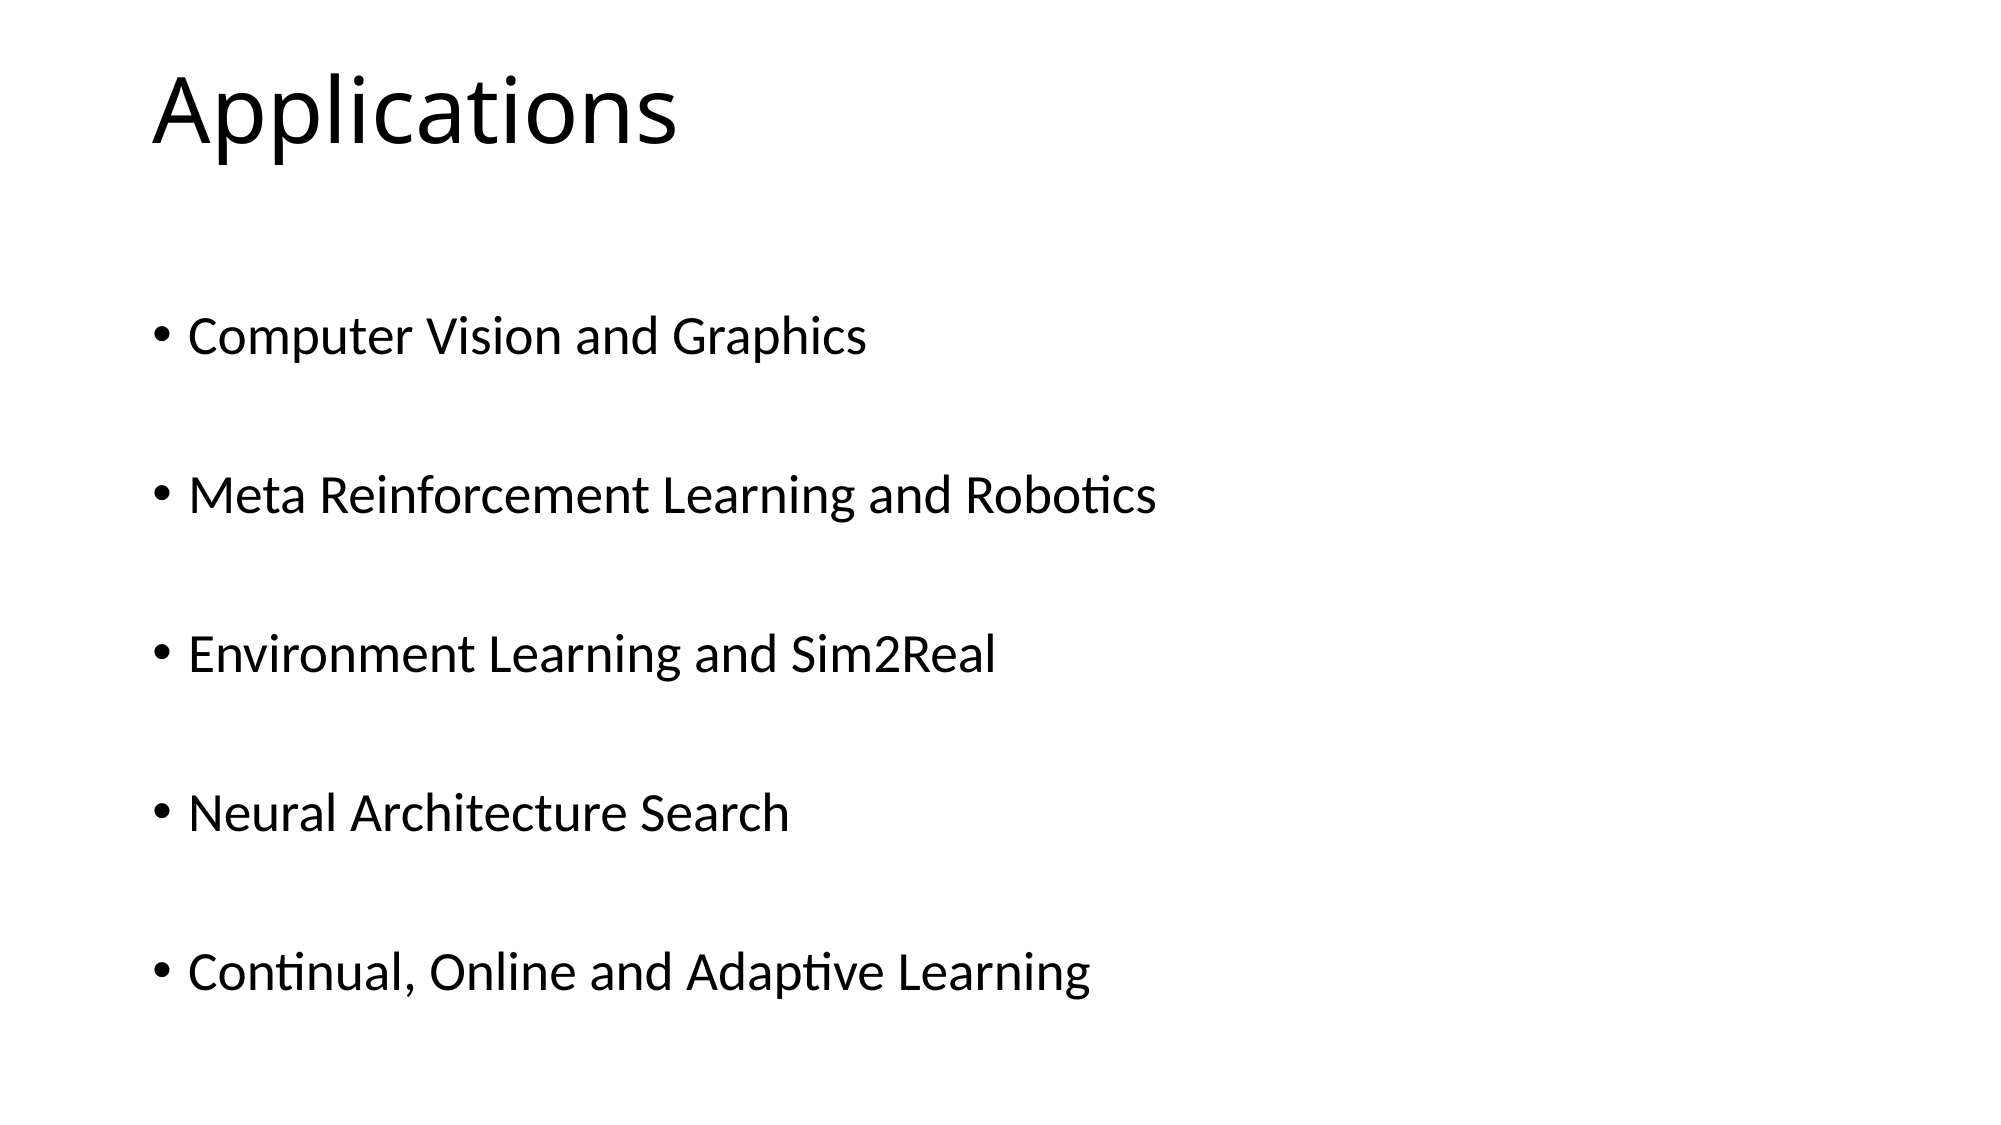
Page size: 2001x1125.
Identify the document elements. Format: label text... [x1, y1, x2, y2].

list Computer Vision and Graphics Meta Reinforcement Learning and Robotics Environment Learning and Sim2Real Neural Architecture Search Continual, Online and Adaptive Learning [137, 299, 1863, 1014]
title Applications [137, 59, 1863, 278]
